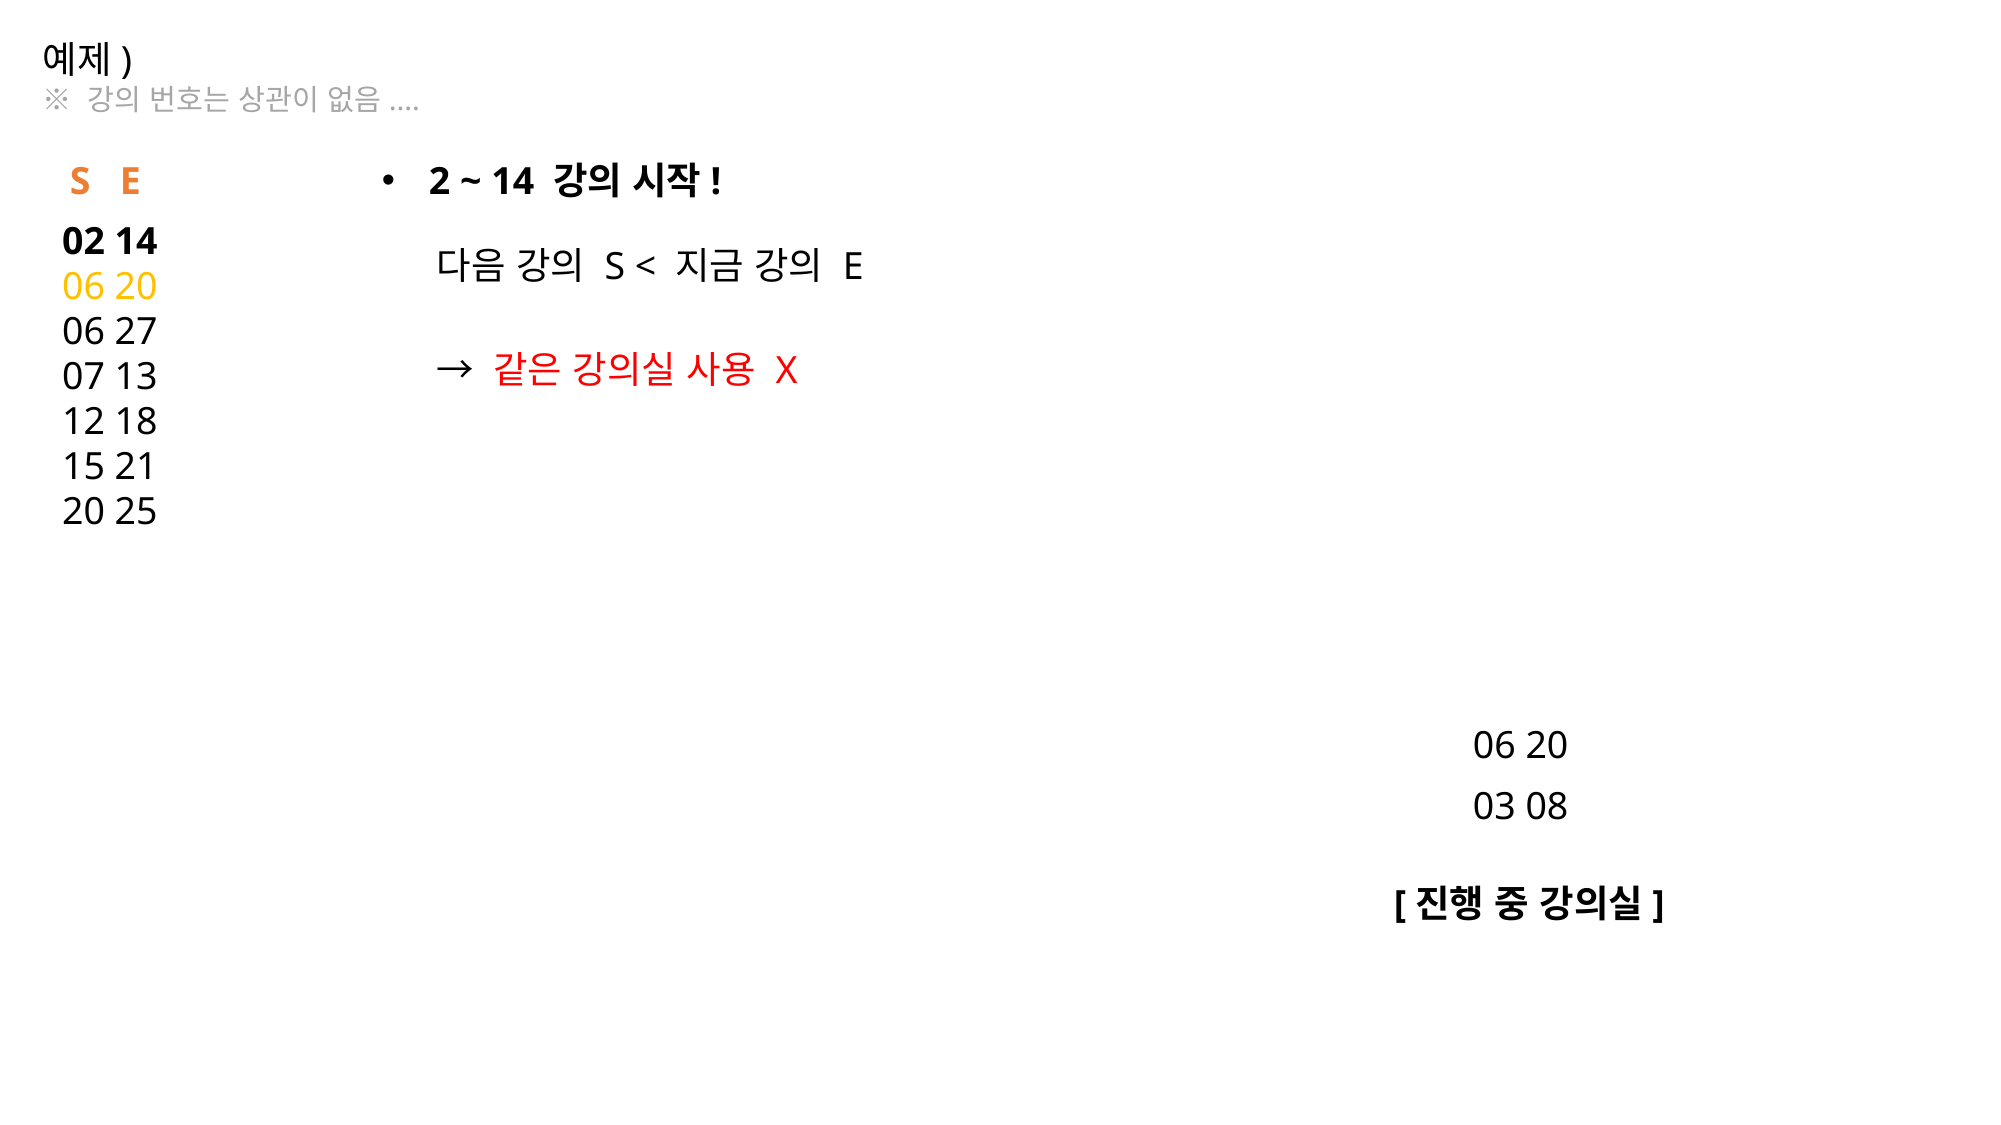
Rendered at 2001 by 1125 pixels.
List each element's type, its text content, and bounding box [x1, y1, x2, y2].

text_box 02 14 06 20 06 27 07 13 12 18 15 21 20 25 [47, 209, 180, 540]
text_box → 같은 강의실 사용 X [421, 338, 850, 399]
text_box 06 20 [1458, 713, 1591, 774]
text_box [진행 중 강의실] [1379, 872, 1693, 933]
text_box 03 08 [1458, 774, 1591, 835]
text_box 다음 강의 S < 지금 강의 E [421, 234, 915, 294]
text_box 2 ~ 14 강의 시작! [367, 149, 809, 210]
text_box 예제) ※ 강의 번호는 상관이 없음.... [28, 29, 454, 124]
text_box S E [55, 149, 172, 210]
